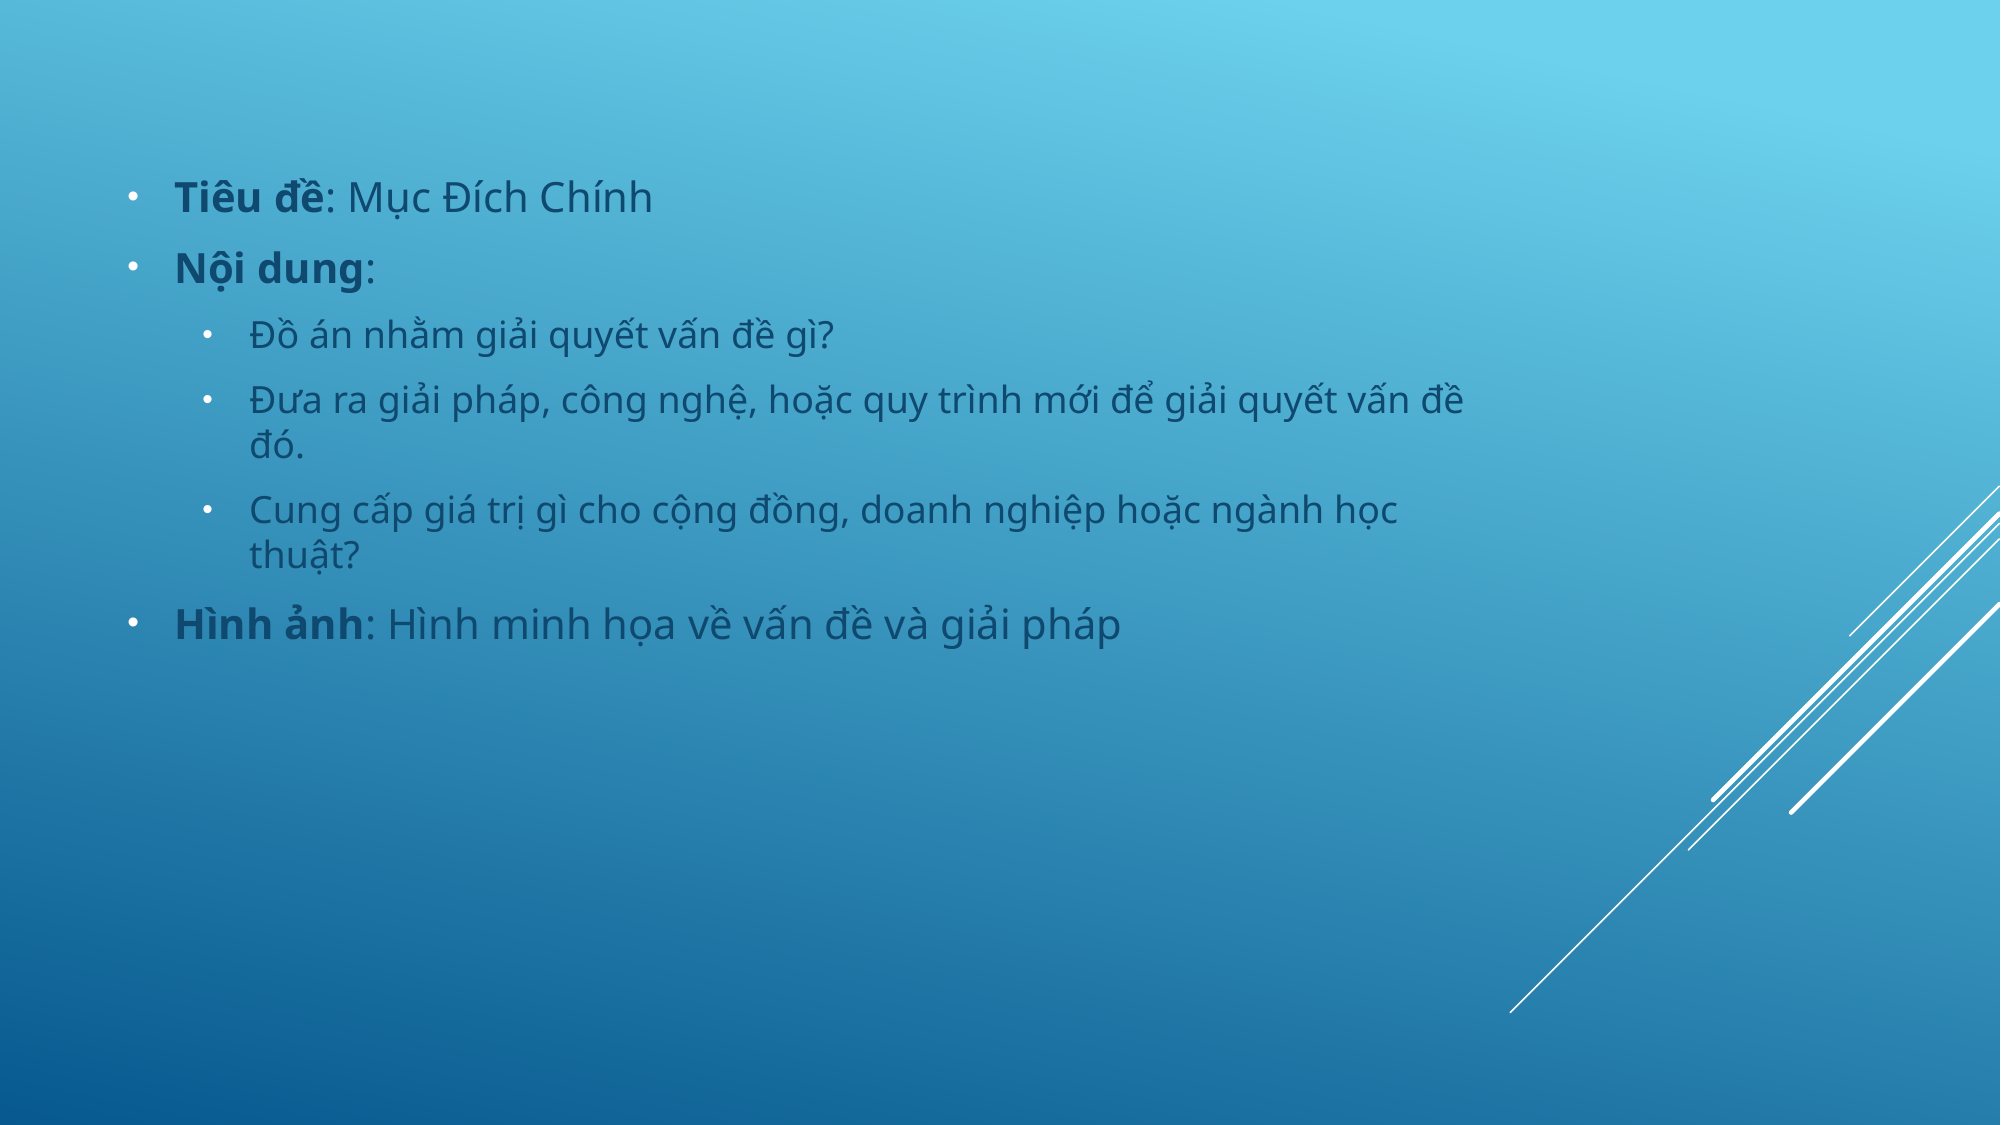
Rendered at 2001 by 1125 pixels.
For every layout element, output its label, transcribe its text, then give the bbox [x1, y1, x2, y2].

list Tiêu đề: Mục Đích Chính Nội dung: Đồ án nhằm giải quyết vấn đề gì? Đưa ra giải pháp, công nghệ, hoặc quy trình mới để giải quyết vấn đề đó. Cung cấp giá trị gì cho cộng đồng, doanh nghiệp hoặc ngành học thuật? Hình ảnh: Hình minh họa về vấn đề và giải pháp [112, 112, 1513, 706]
